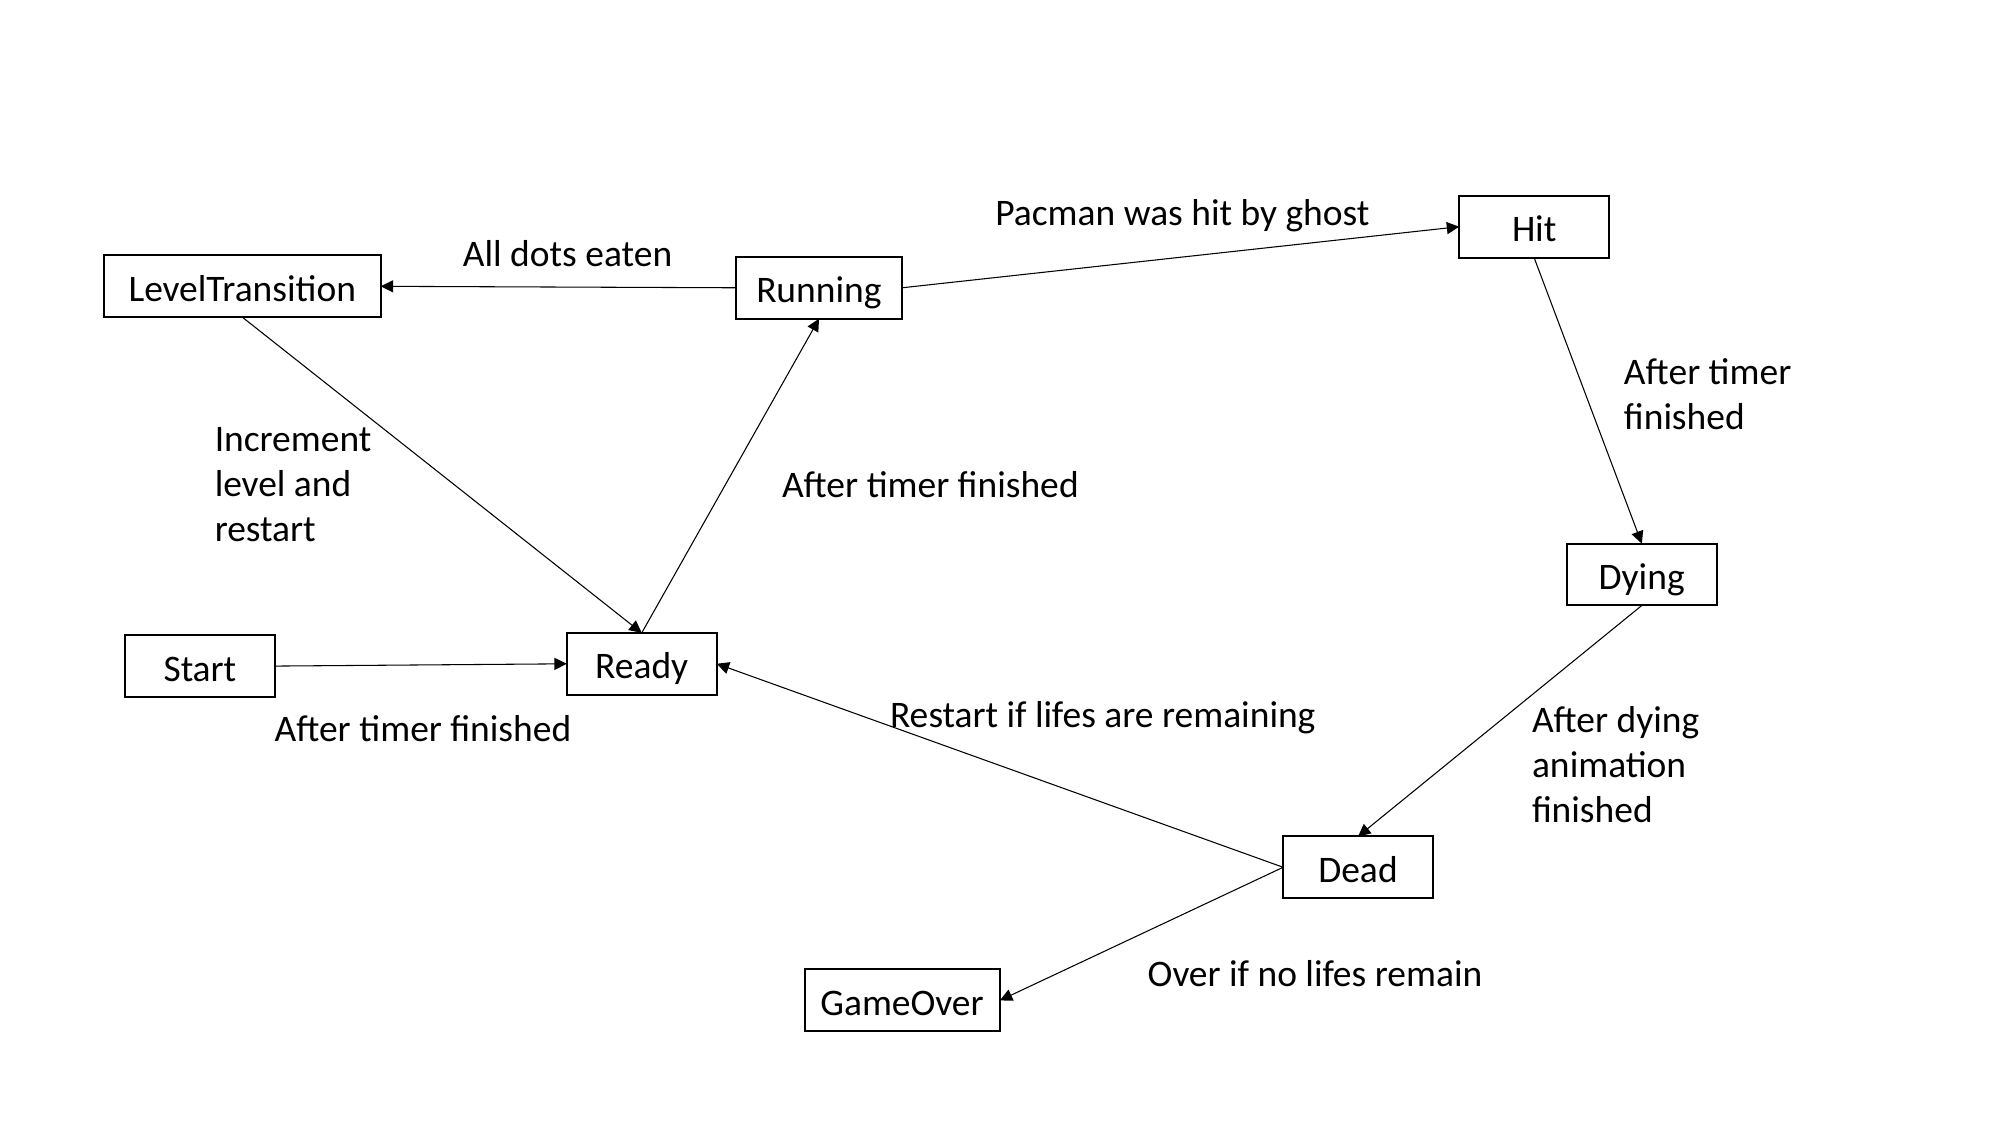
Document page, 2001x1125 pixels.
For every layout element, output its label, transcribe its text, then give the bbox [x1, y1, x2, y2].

text_box All dots eaten [448, 221, 688, 282]
text_box GameOver [804, 968, 1001, 1032]
text_box Start [124, 634, 276, 698]
text_box Ready [566, 633, 718, 696]
text_box After timer finished [820, 452, 1095, 512]
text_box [999, 867, 1284, 1001]
text_box LevelTransition [103, 254, 382, 318]
text_box Restart if lifes are remaining [1284, 683, 1331, 743]
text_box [274, 663, 567, 667]
text_box Increment level and restart [200, 406, 242, 557]
text_box Hit [1458, 195, 1610, 259]
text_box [902, 226, 1460, 288]
text_box Over if no lifes remain [1132, 941, 1498, 1002]
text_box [1534, 257, 1642, 544]
text_box Running [735, 256, 903, 320]
text_box Dead [1284, 835, 1434, 899]
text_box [242, 317, 642, 633]
text_box After timer finished [1642, 339, 1814, 445]
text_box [642, 318, 820, 633]
text_box Pacman was hit by ghost [980, 180, 1385, 226]
text_box After dying animation finished [1517, 687, 1722, 838]
text_box Dying [1566, 543, 1718, 606]
text_box After timer finished [259, 696, 587, 756]
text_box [716, 663, 1284, 868]
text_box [1358, 605, 1642, 837]
